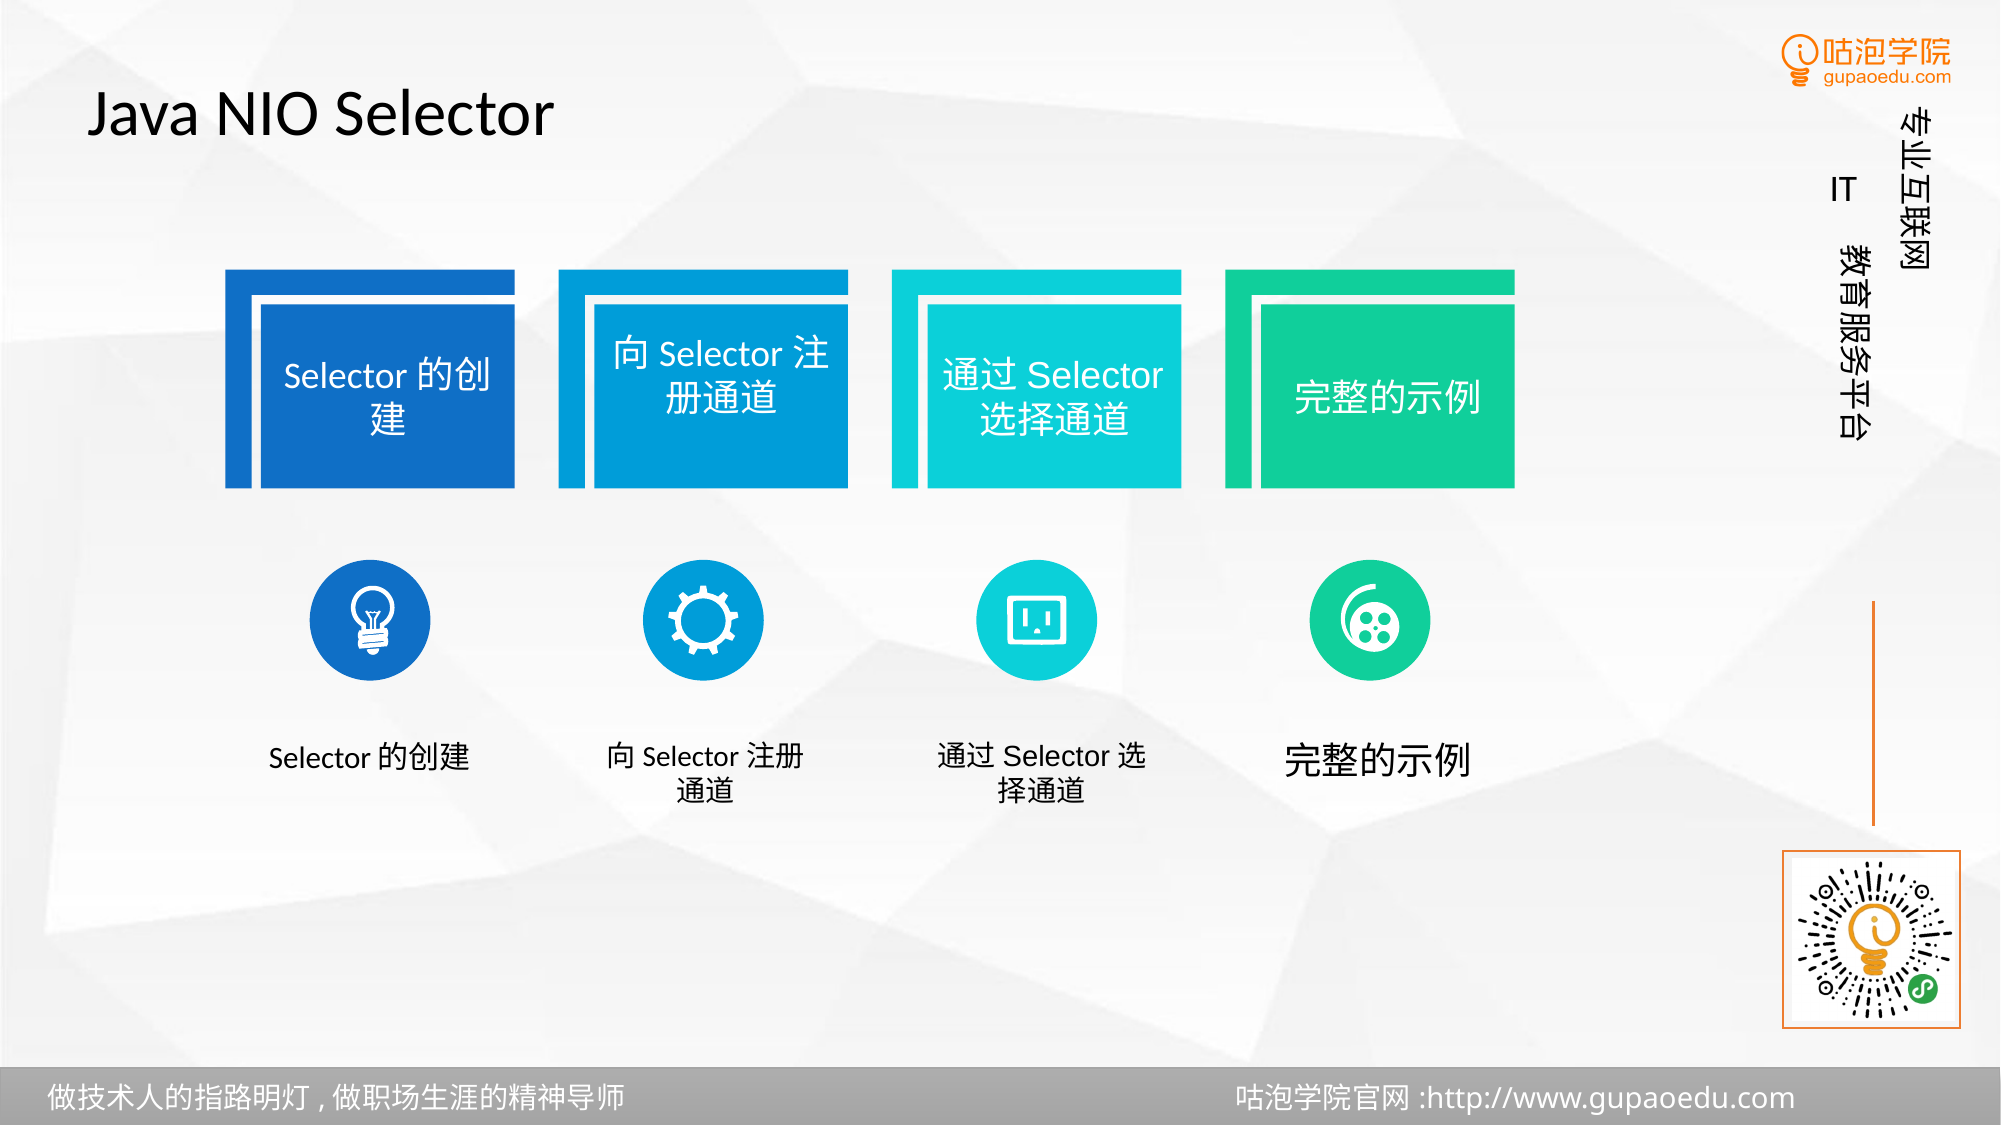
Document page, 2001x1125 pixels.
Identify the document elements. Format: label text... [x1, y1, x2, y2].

picture [0, 0, 2001, 1125]
text_box [1782, 850, 1961, 1029]
text_box 向Selector注册通道 [579, 730, 833, 808]
text_box [224, 269, 516, 489]
text_box [1340, 583, 1400, 652]
text_box 专业互联网 [1874, 91, 1945, 483]
text_box [641, 558, 765, 682]
text_box [350, 585, 395, 655]
text_box Selector的创建 [243, 730, 497, 808]
text_box [1308, 558, 1432, 682]
text_box 完整的示例 [1251, 730, 1505, 808]
text_box [975, 558, 1099, 682]
text_box [1007, 595, 1067, 645]
text_box 通过Selector选择通道 [915, 730, 1169, 808]
text_box 通过Selector选择通道 [927, 303, 1182, 489]
text_box IT [1814, 156, 1873, 217]
text_box [668, 585, 739, 655]
text_box 教育服务平台 [1813, 229, 1885, 582]
text_box Selector的创建 [260, 303, 516, 489]
text_box 向Selector注册通道 [593, 303, 849, 489]
text_box [558, 269, 849, 489]
text_box [1224, 269, 1516, 489]
text_box [308, 558, 432, 682]
text_box [891, 269, 1182, 489]
text_box Java NIO Selector [72, 61, 593, 156]
text_box 完整的示例 [1260, 303, 1516, 489]
